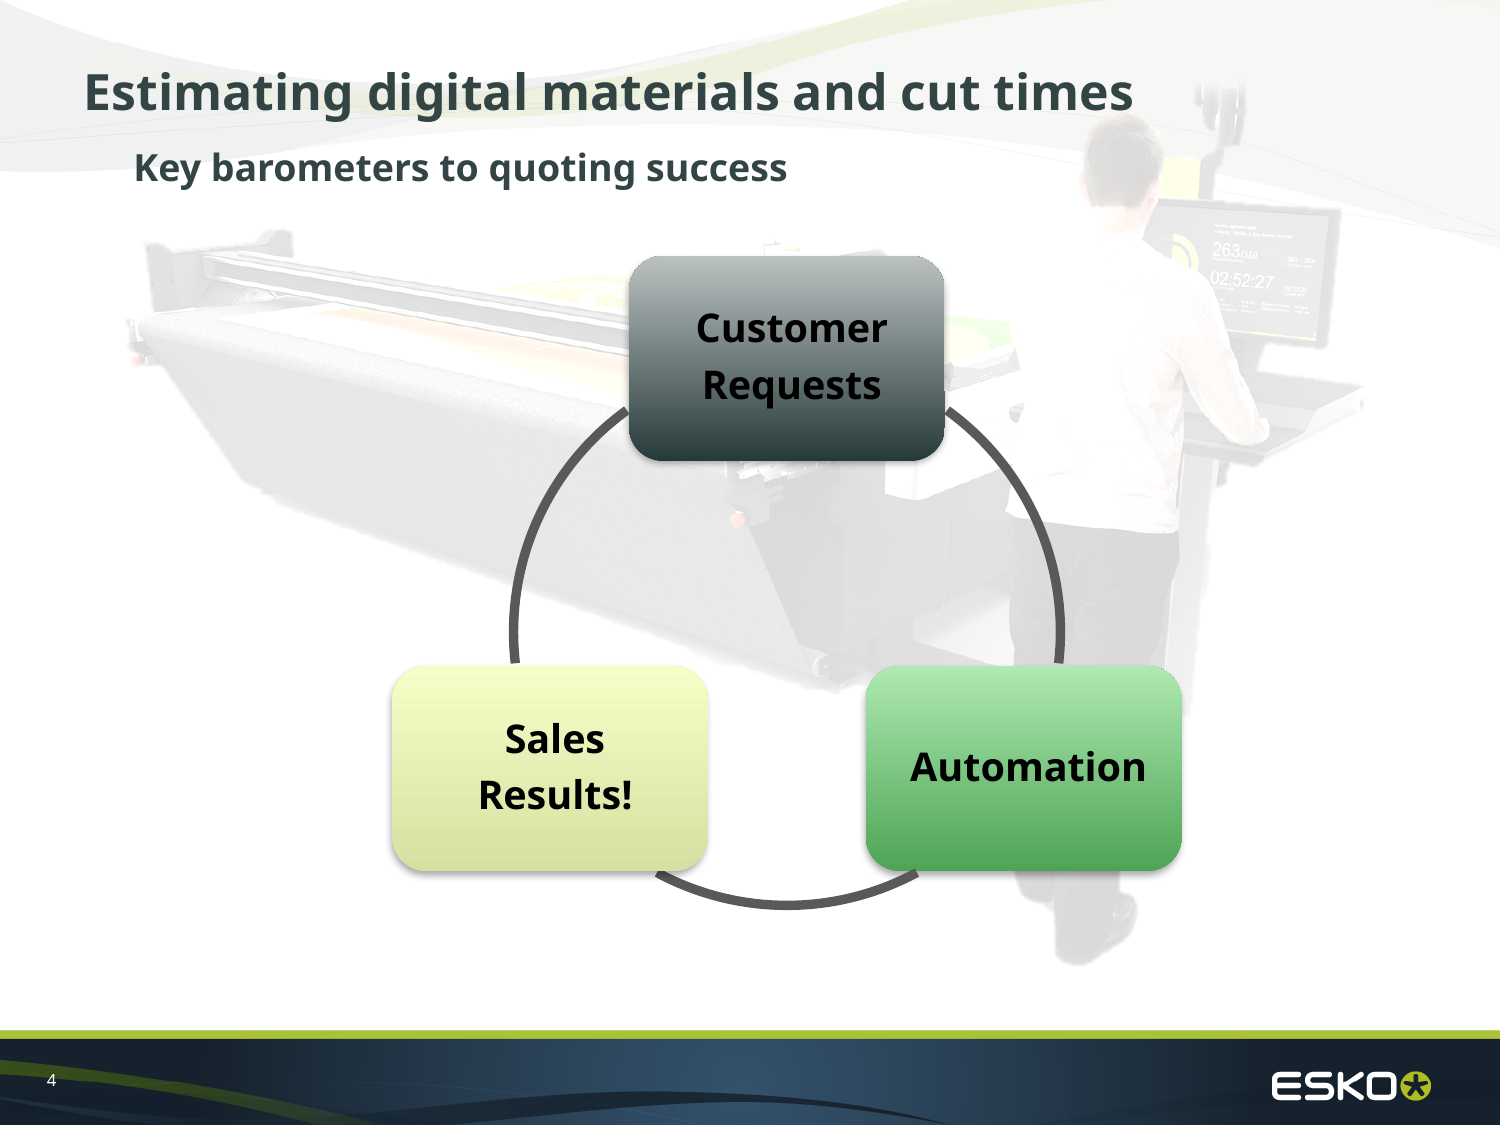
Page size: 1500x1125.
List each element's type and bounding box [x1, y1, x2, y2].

text_box [317, 255, 1257, 944]
picture [0, 0, 1500, 1125]
